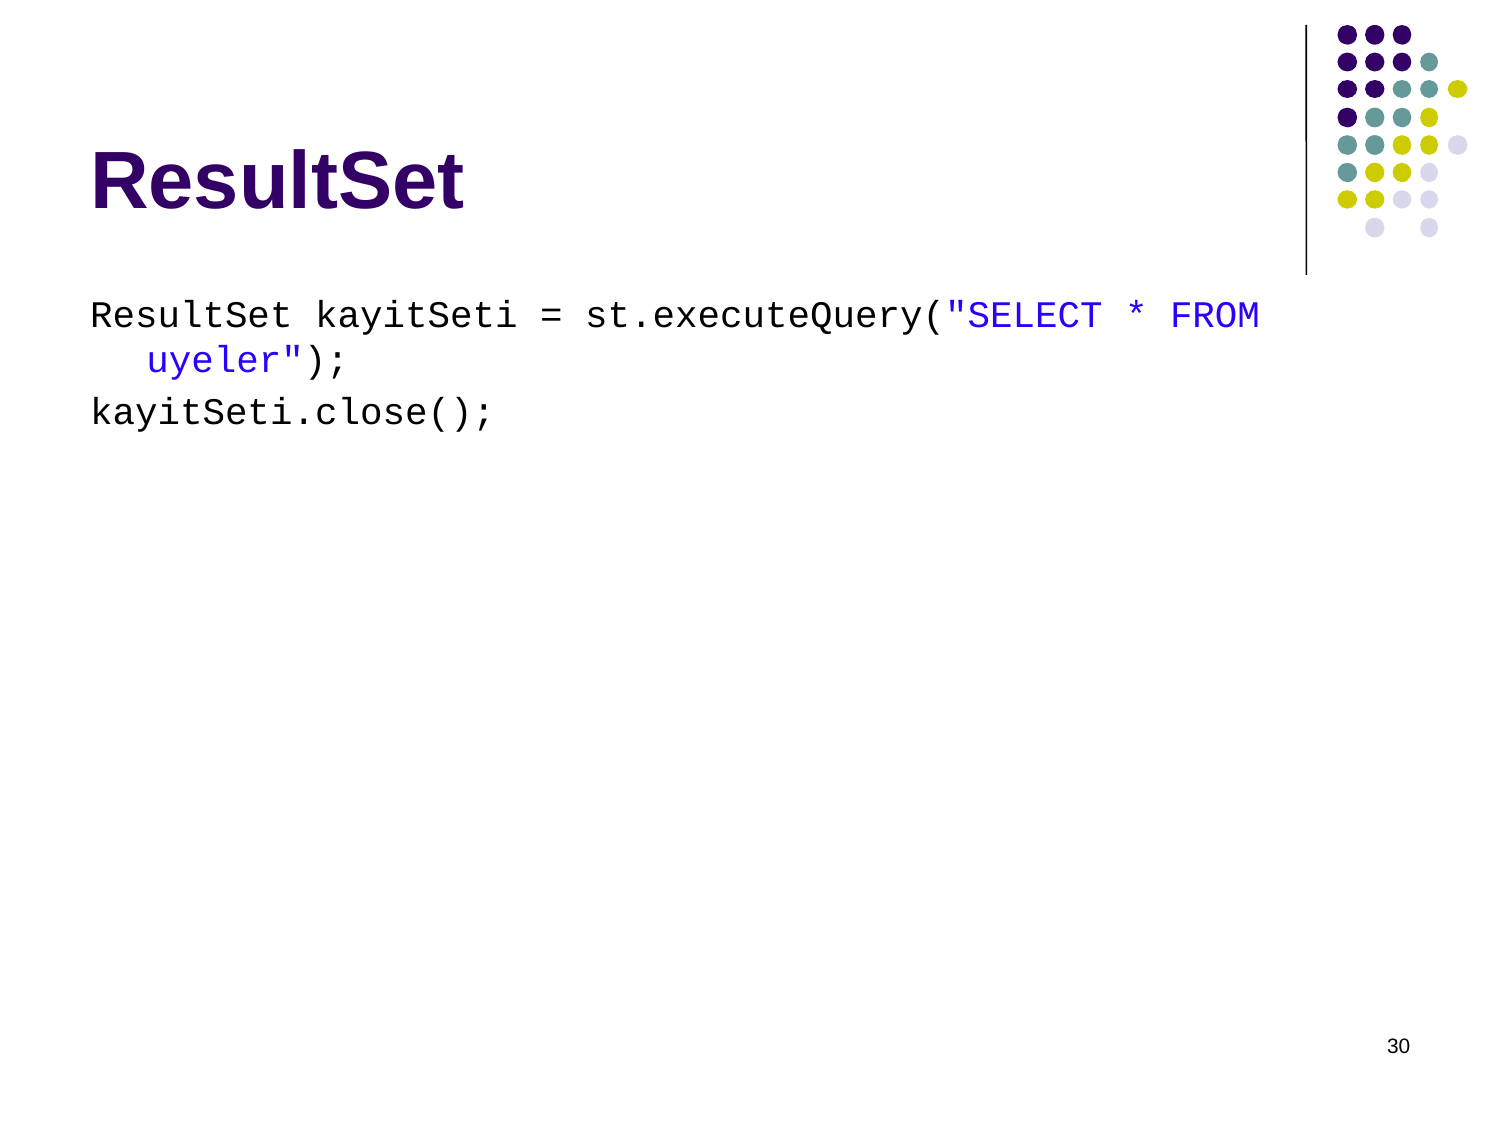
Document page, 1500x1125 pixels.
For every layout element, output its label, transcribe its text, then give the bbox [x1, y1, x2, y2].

slide_number 30 [1074, 1024, 1426, 1101]
list ResultSet kayitSeti = st.executeQuery("SELECT * FROM uyeler"); kayitSeti.close(); [75, 282, 1425, 1006]
title ResultSet [75, 20, 1313, 233]
